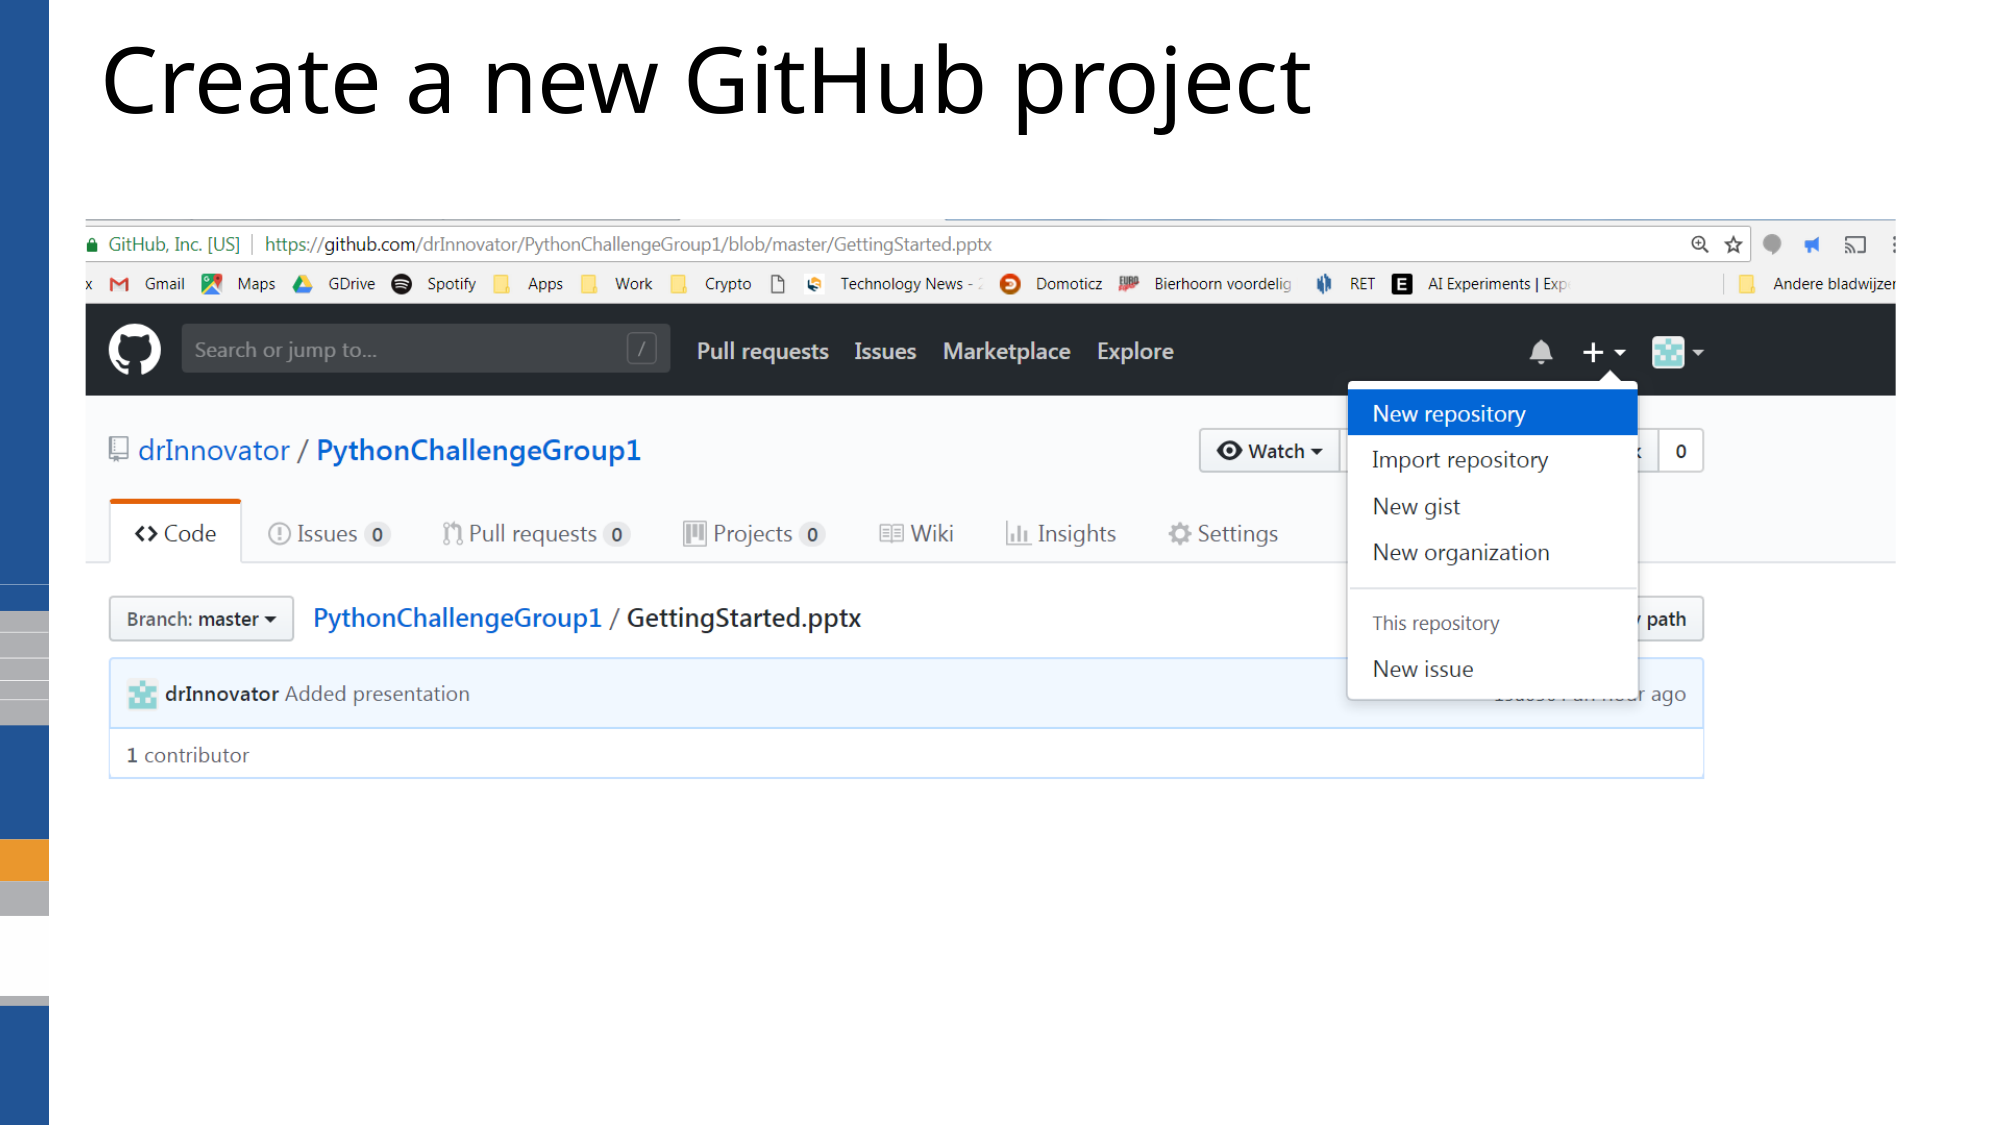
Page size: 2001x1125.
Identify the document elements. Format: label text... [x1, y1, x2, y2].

picture [0, 0, 49, 1125]
picture [85, 219, 1896, 782]
title Create a new GitHub project [85, 27, 1393, 120]
